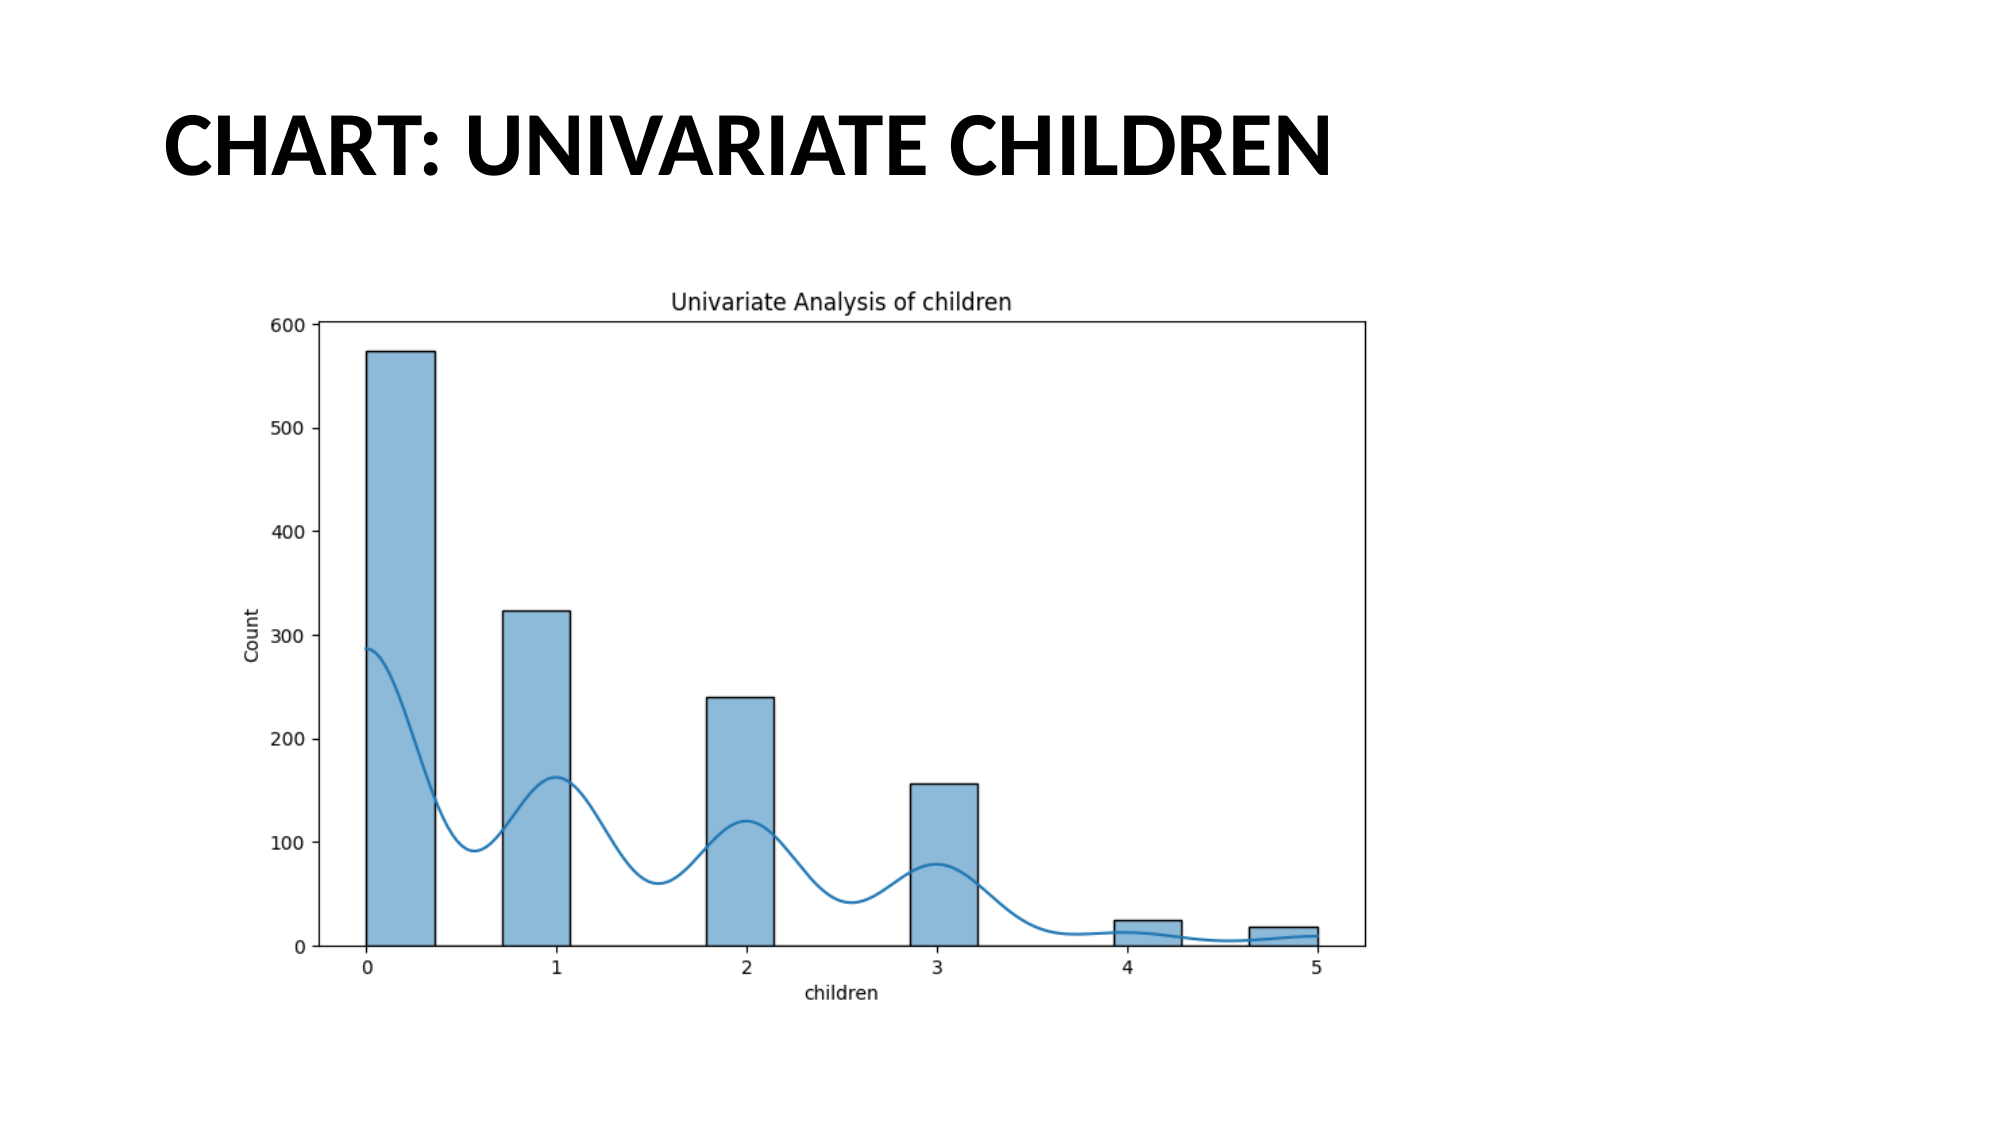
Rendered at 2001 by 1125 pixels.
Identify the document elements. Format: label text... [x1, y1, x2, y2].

picture [149, 224, 1501, 1036]
title CHART: UNIVARIATE CHILDREN [75, 45, 1425, 233]
